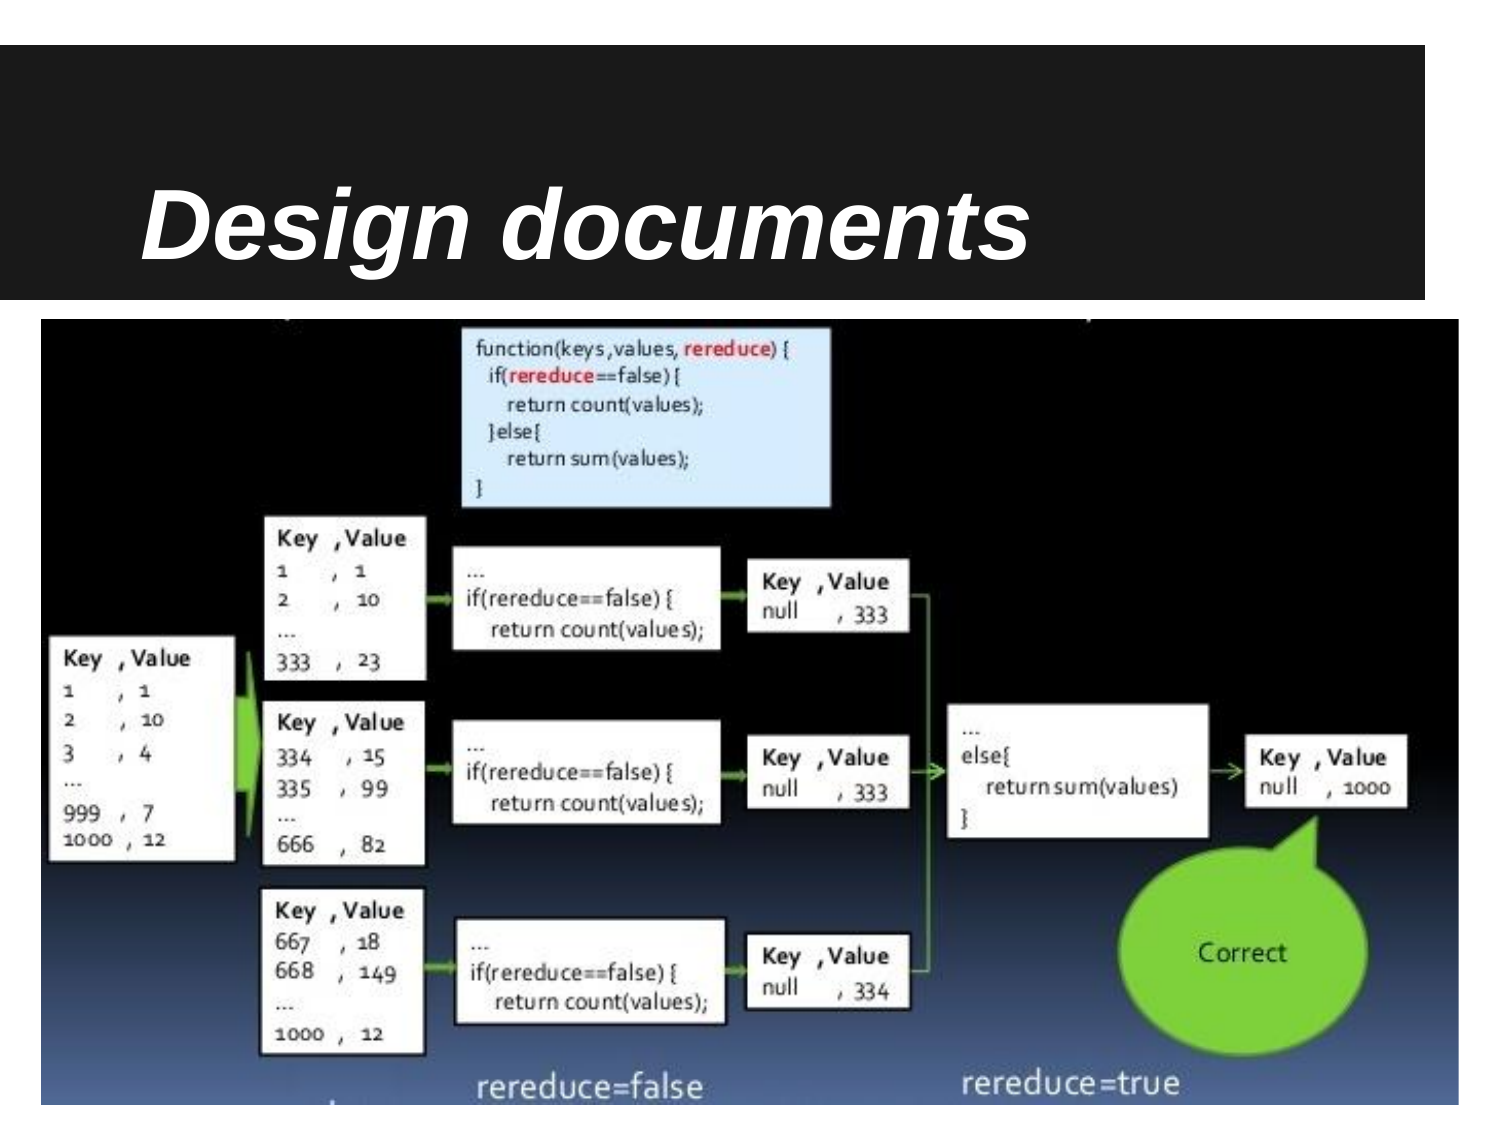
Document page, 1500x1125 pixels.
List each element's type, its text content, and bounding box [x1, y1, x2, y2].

title Design documents [75, 45, 1425, 295]
text_box [41, 319, 1459, 1105]
